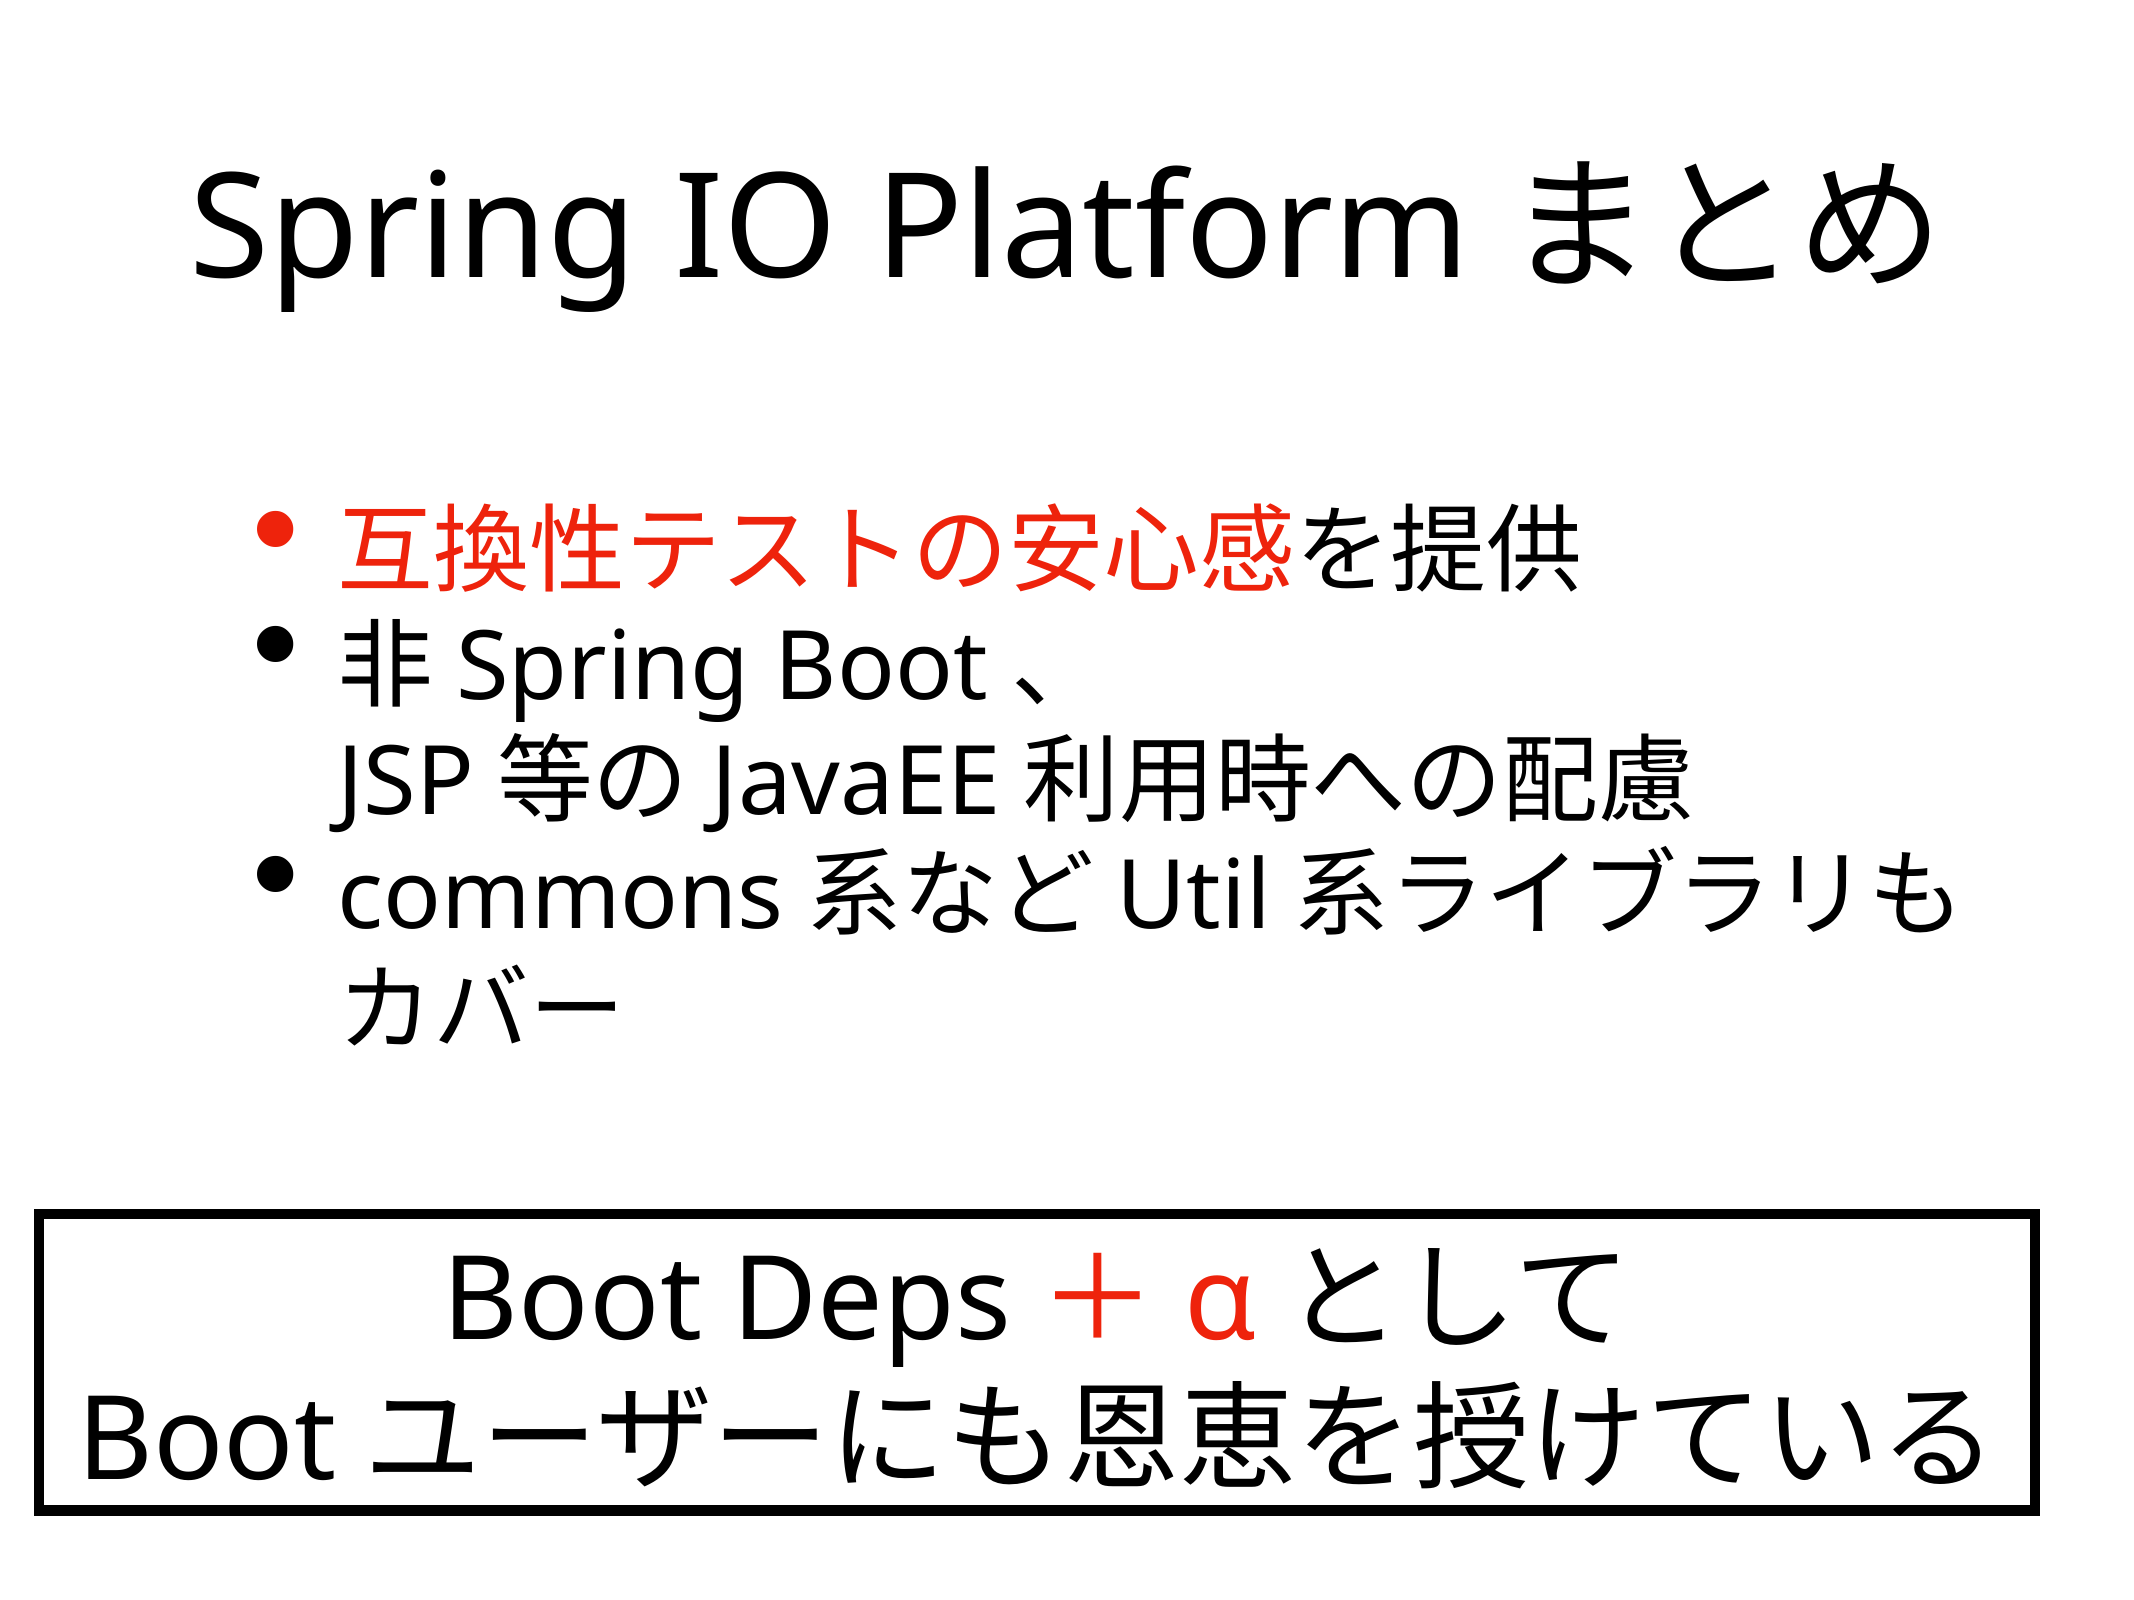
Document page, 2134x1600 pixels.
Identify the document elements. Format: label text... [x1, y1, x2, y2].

title Spring IO Platformまとめ [155, 41, 1978, 397]
text_box Boot Deps＋αとして Bootユーザーにも恩恵を授けている [38, 1214, 2036, 1511]
list 互換性テストの安心感を提供 非Spring Boot、 JSP等のJavaEE利用時への配慮 commons系などUtil系ライブラリもカバー [173, 424, 1996, 1128]
